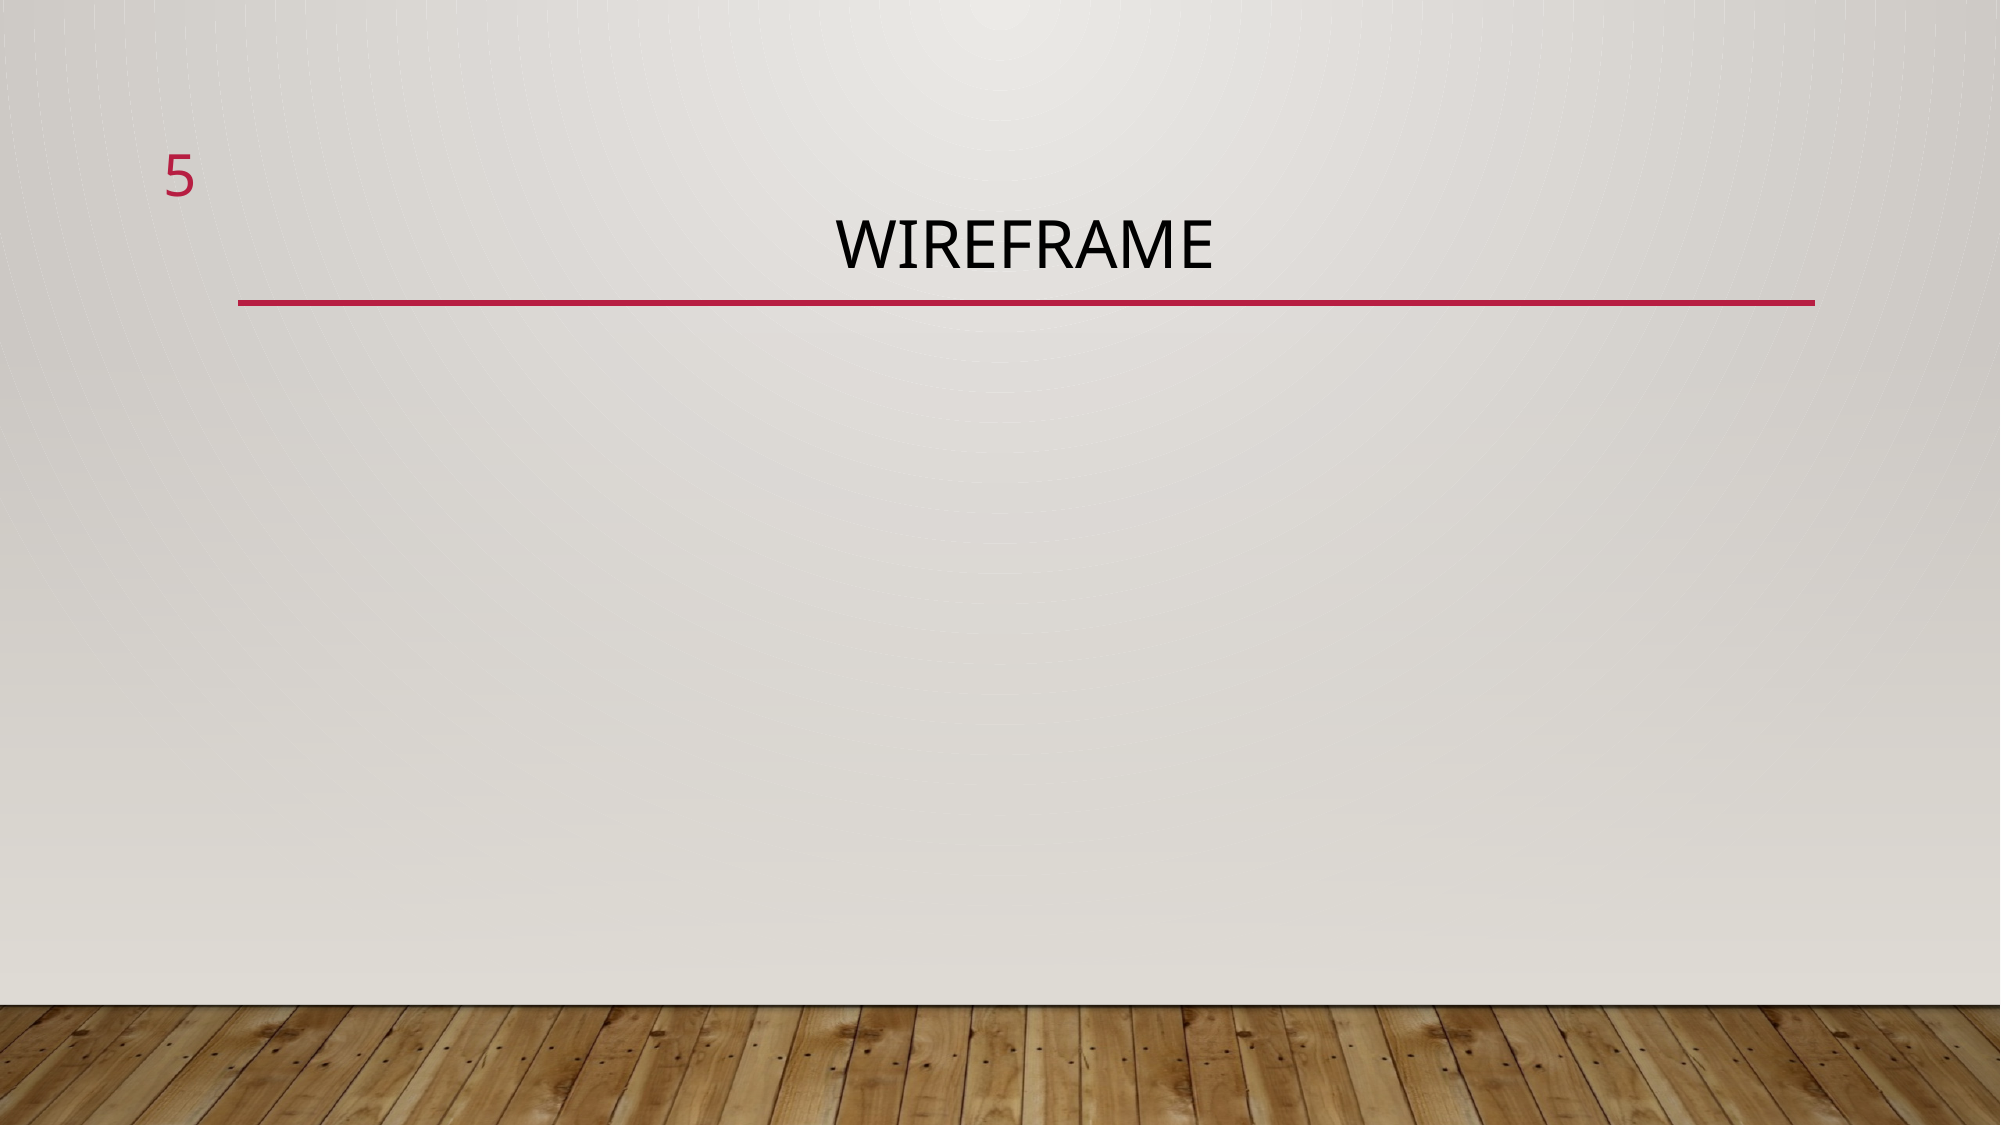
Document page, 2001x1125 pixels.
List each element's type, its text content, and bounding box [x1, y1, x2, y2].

slide_number 5 [78, 131, 212, 214]
picture [0, 1005, 2000, 1125]
title Wireframe [238, 131, 1814, 305]
